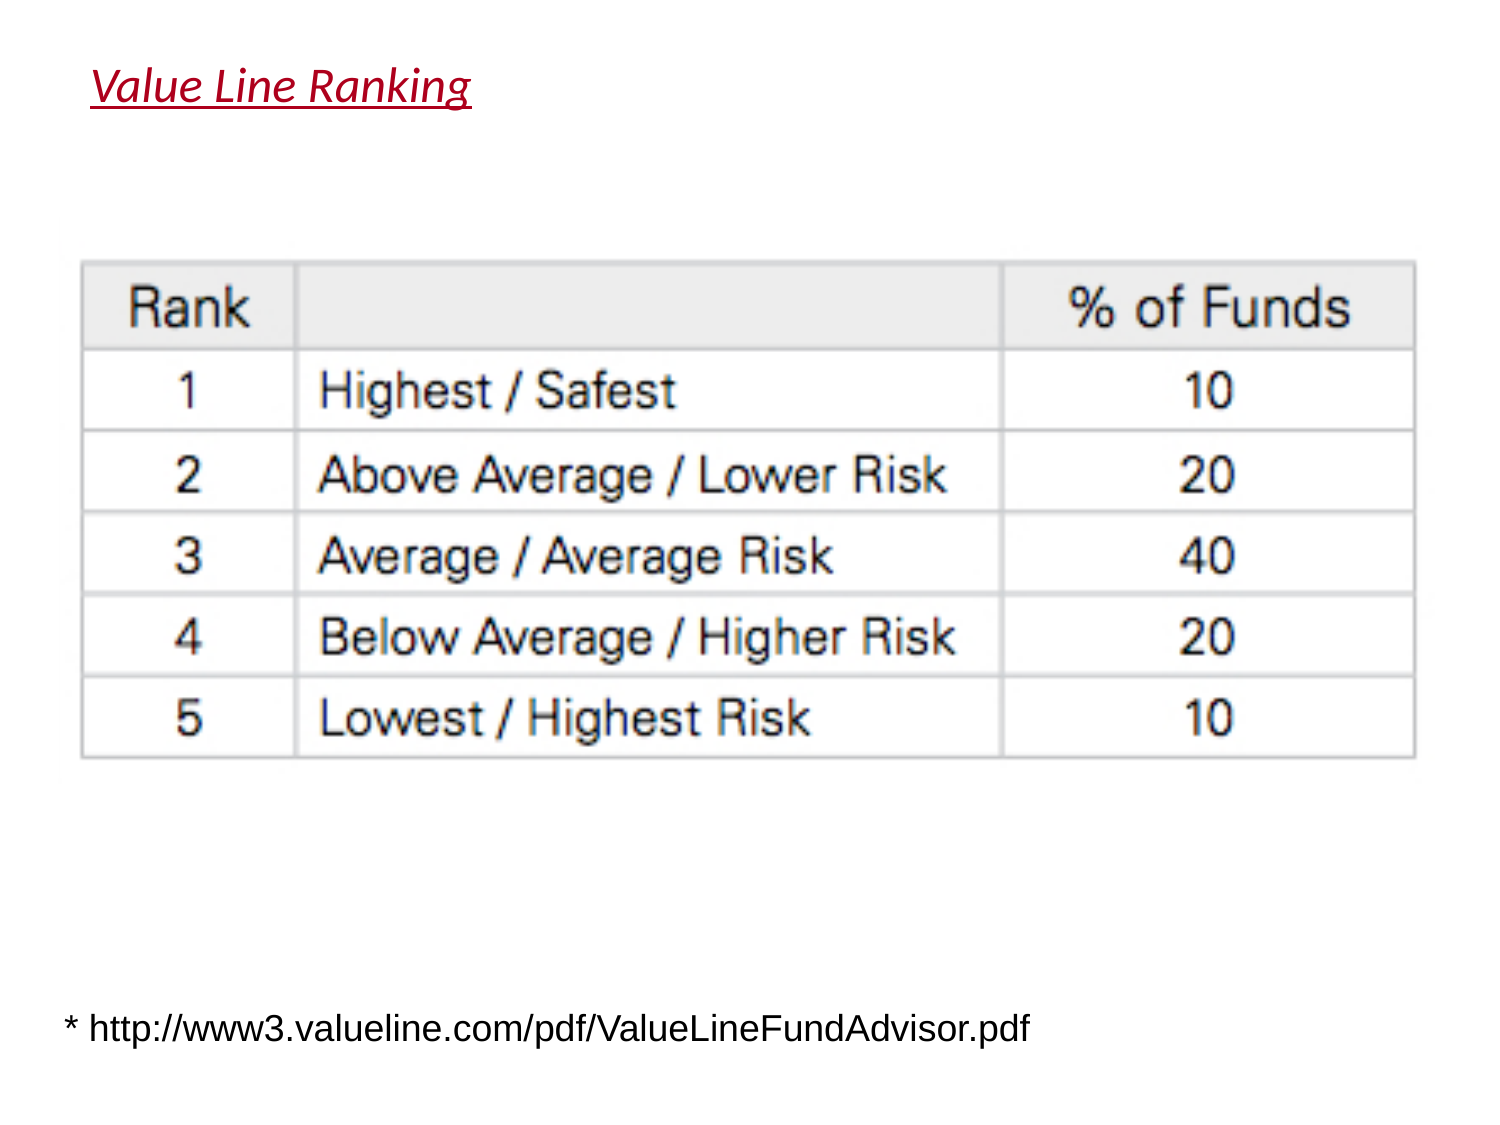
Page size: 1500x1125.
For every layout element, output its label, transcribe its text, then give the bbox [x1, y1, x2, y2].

picture [58, 217, 1448, 784]
title Value Line Ranking [75, 45, 1425, 120]
text_box * http://www3.valueline.com/pdf/ValueLineFundAdvisor.pdf [49, 951, 1046, 1101]
